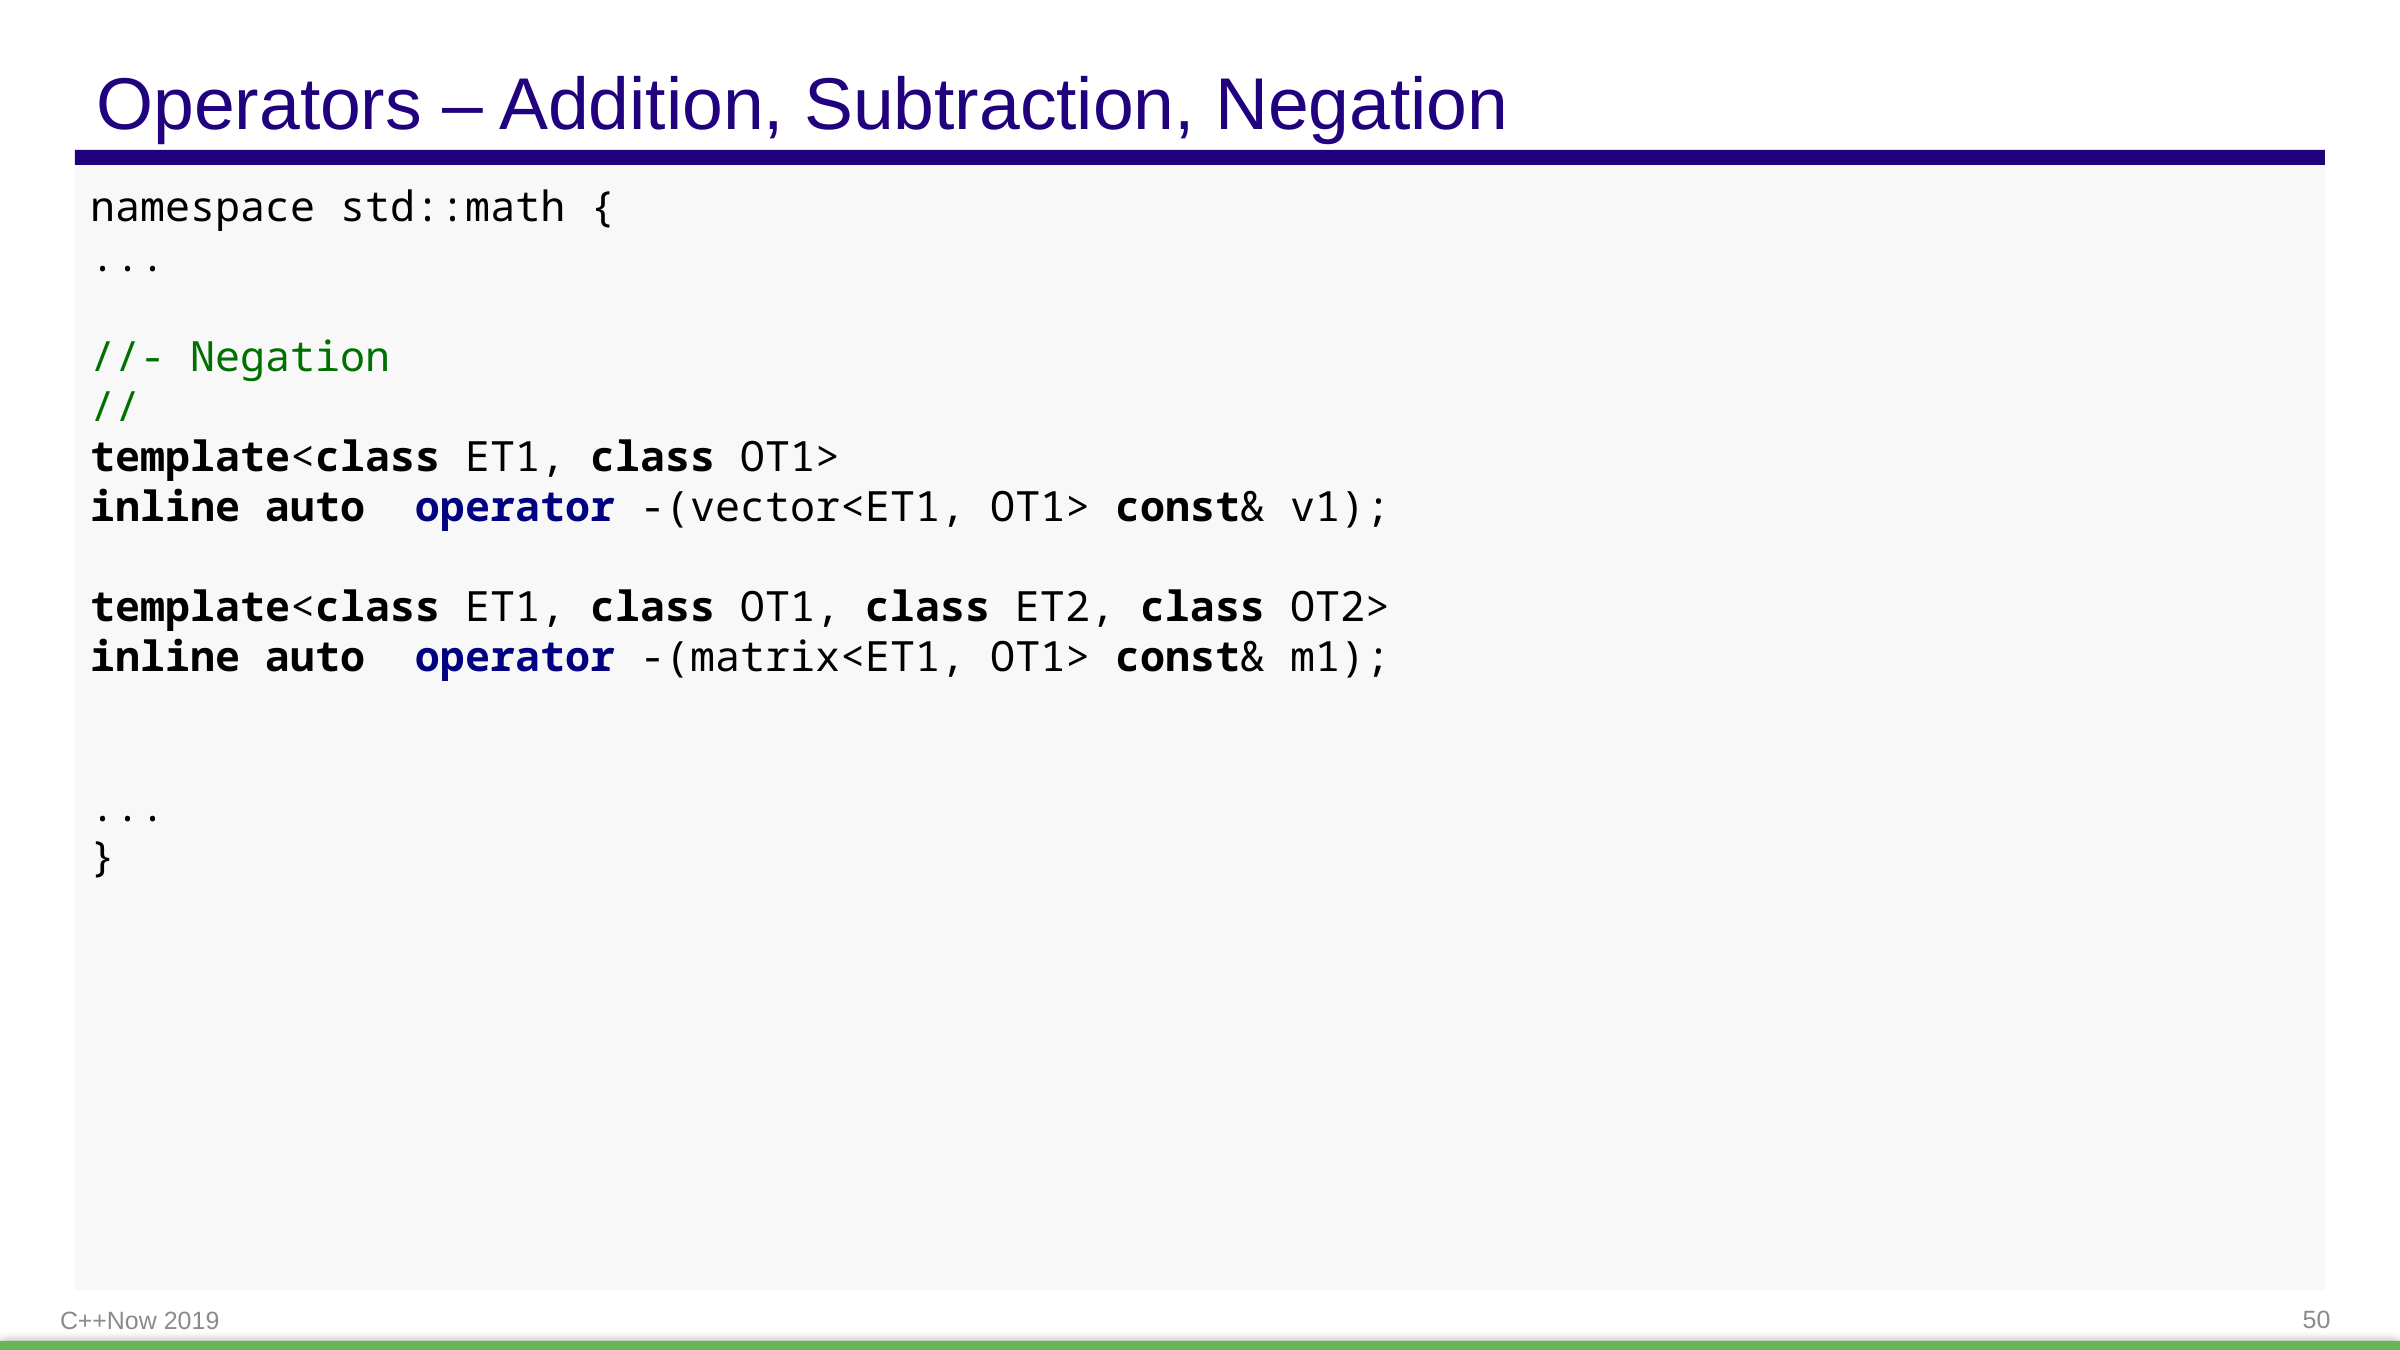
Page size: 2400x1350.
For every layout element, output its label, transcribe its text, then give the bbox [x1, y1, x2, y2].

title Operators – Addition, Subtraction, Negation [75, 45, 2325, 155]
list namespace std::math { ... //- Negation // template<class ET1, class OT1> inline auto operator -(vector<ET1, OT1> const& v1); template<class ET1, class OT1, class ET2, class OT2> inline auto operator -(matrix<ET1, OT1> const& m1); ... } [75, 165, 2325, 1290]
footer C++Now 2019 [60, 1305, 810, 1335]
slide_number 50 [2168, 1305, 2352, 1333]
